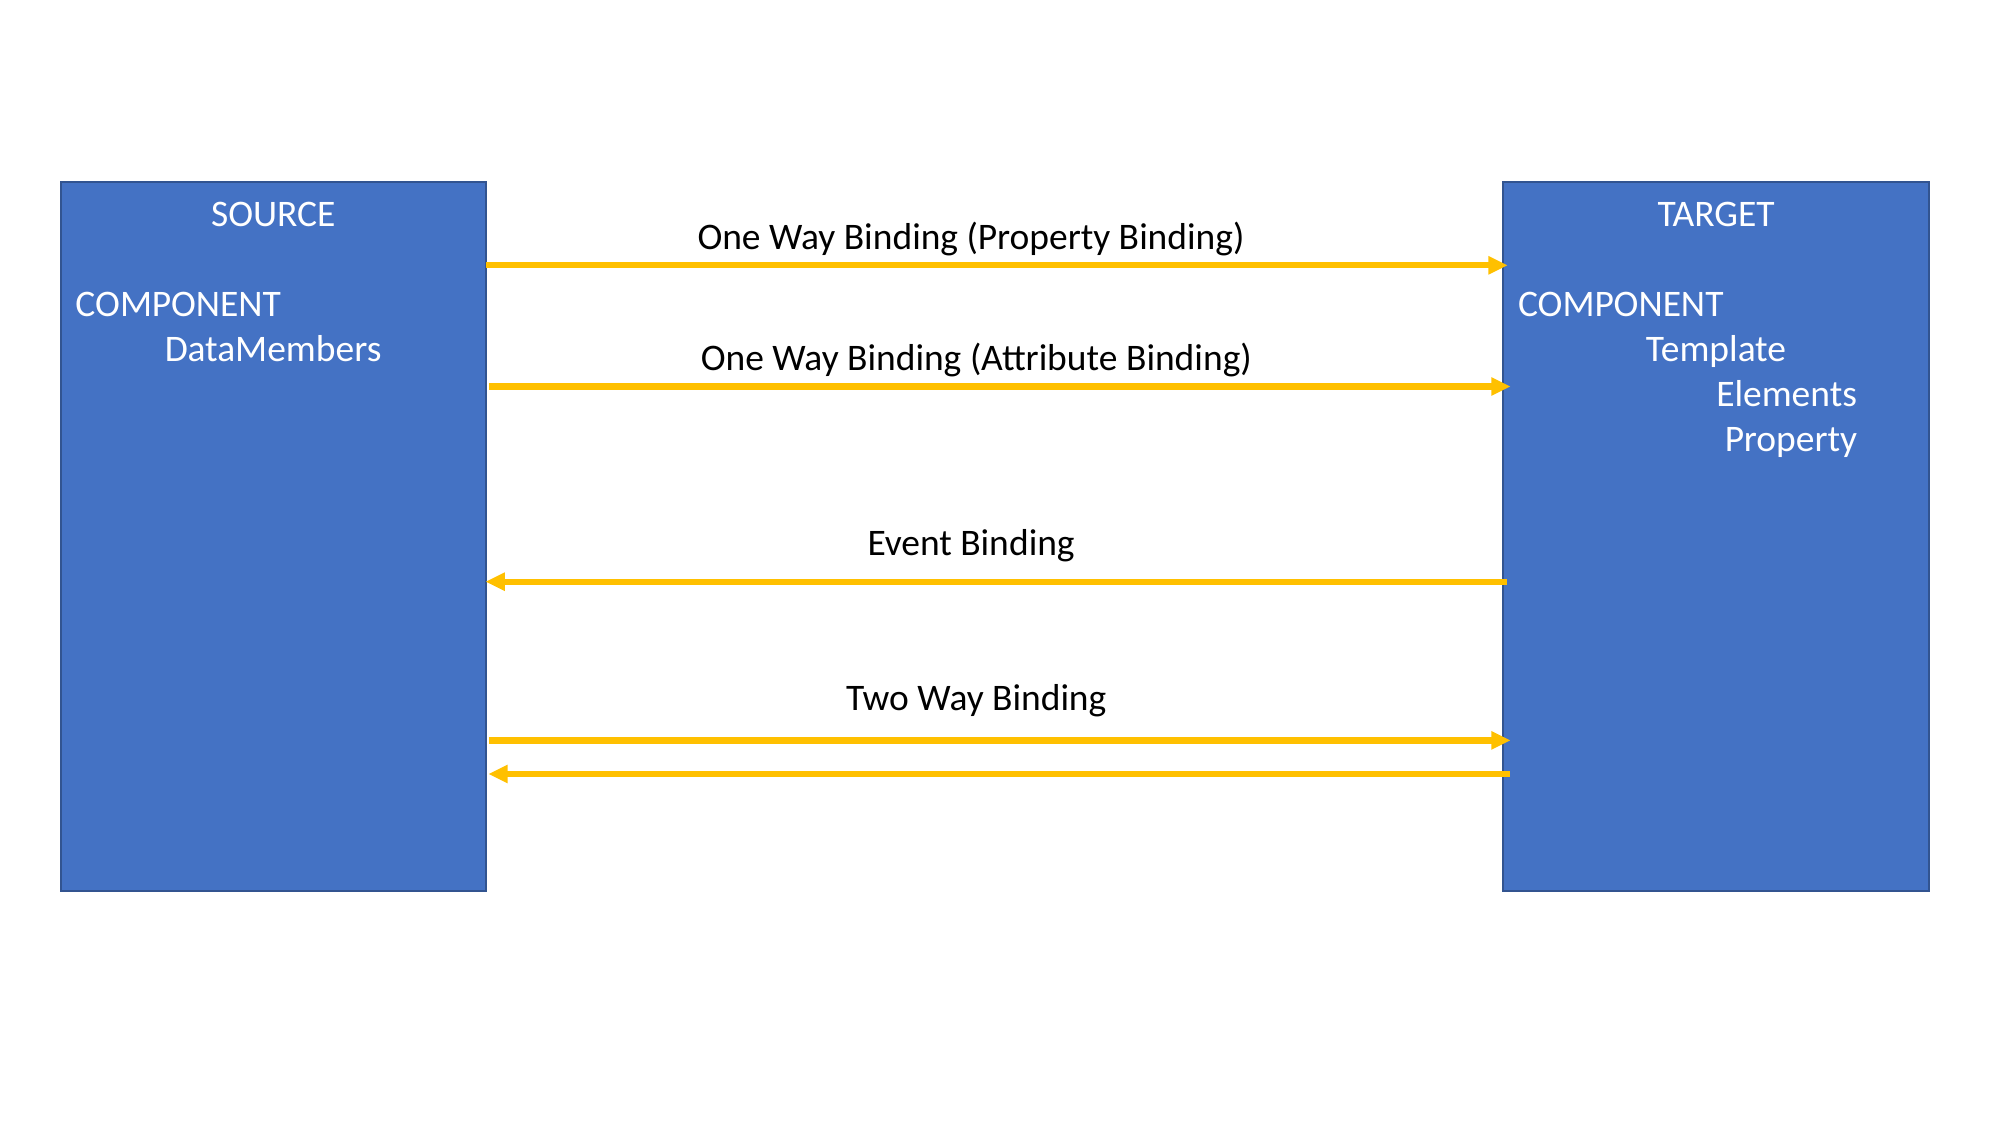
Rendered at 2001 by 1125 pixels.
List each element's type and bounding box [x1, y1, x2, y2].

text_box [60, 181, 1929, 892]
